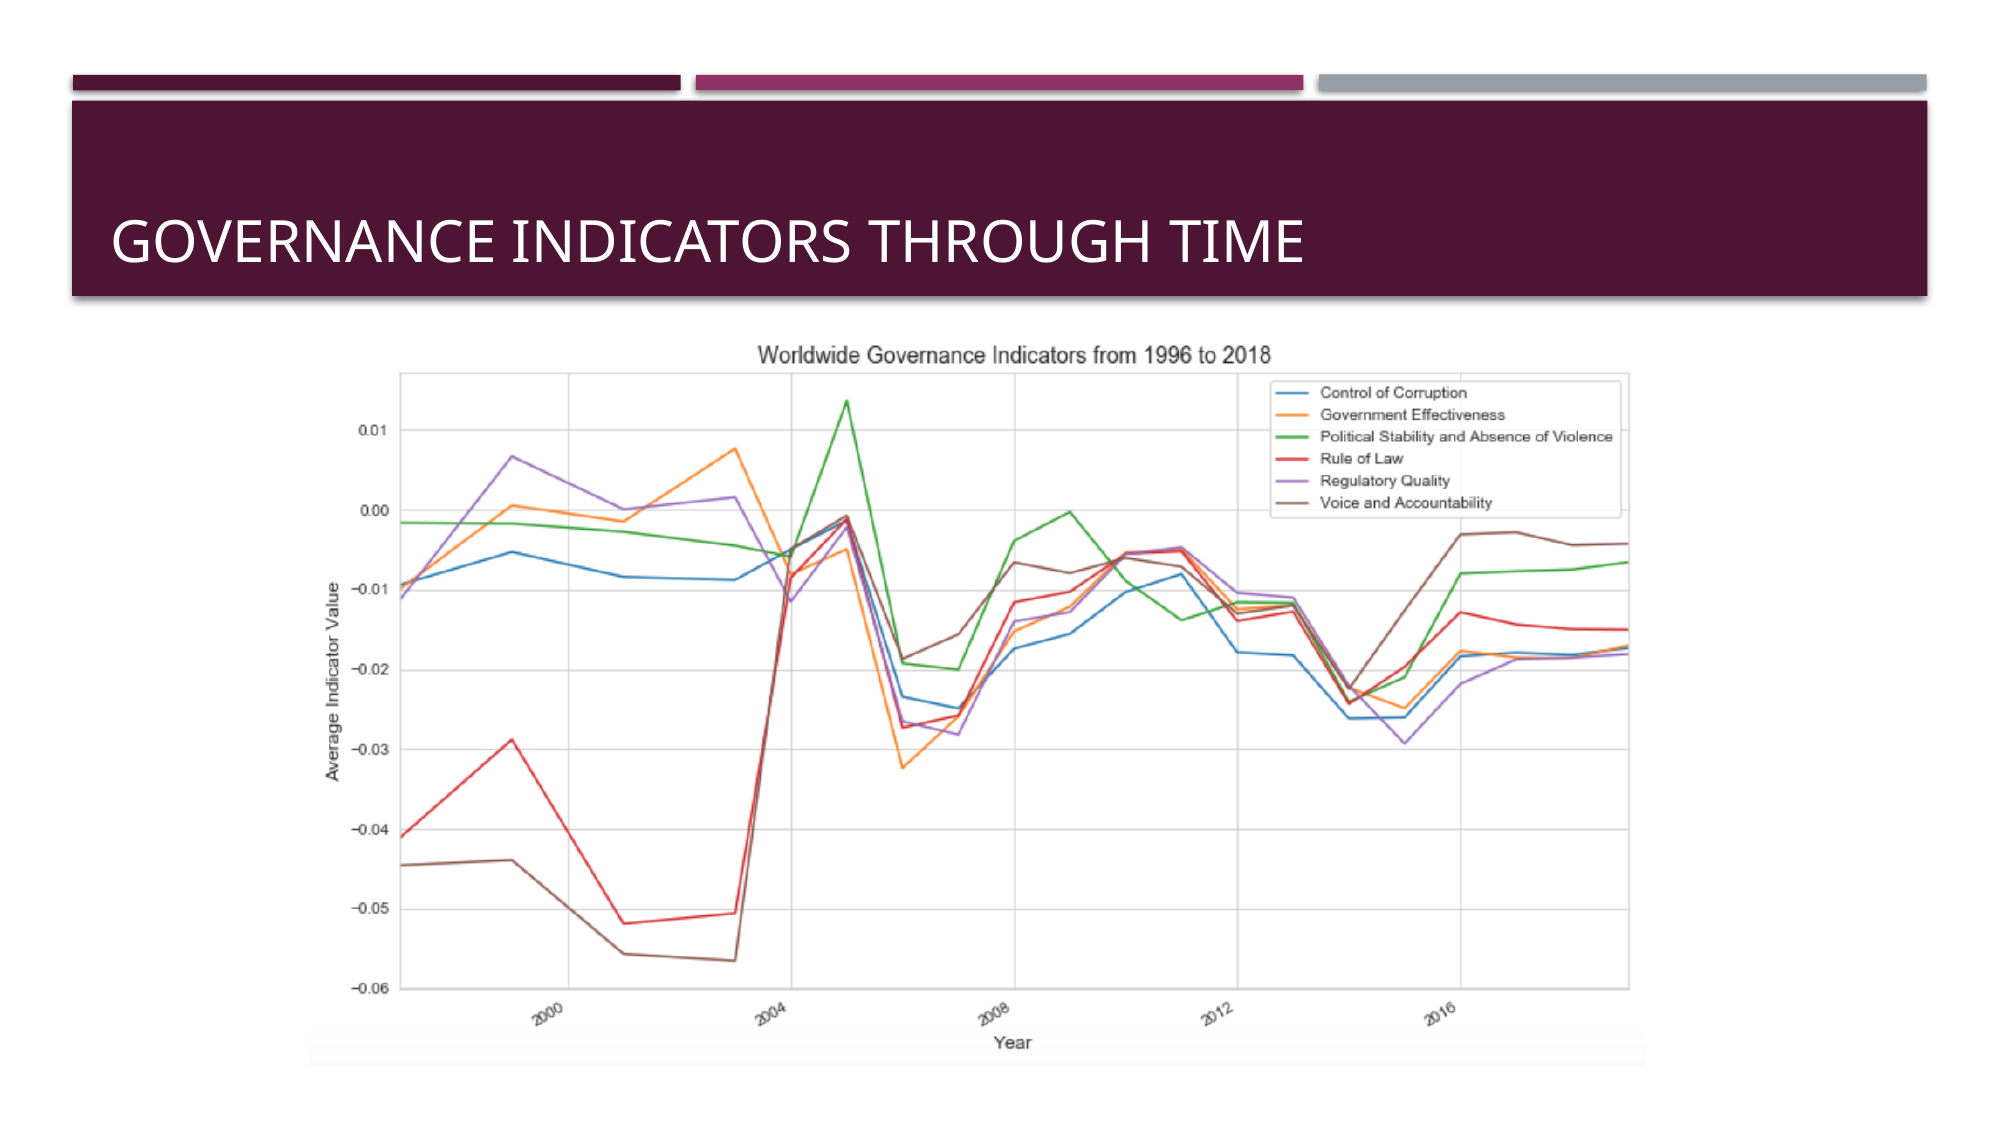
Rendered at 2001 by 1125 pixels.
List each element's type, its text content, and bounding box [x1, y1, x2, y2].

title Governance Indicators Through Time [95, 115, 1905, 282]
picture [308, 331, 1646, 1067]
